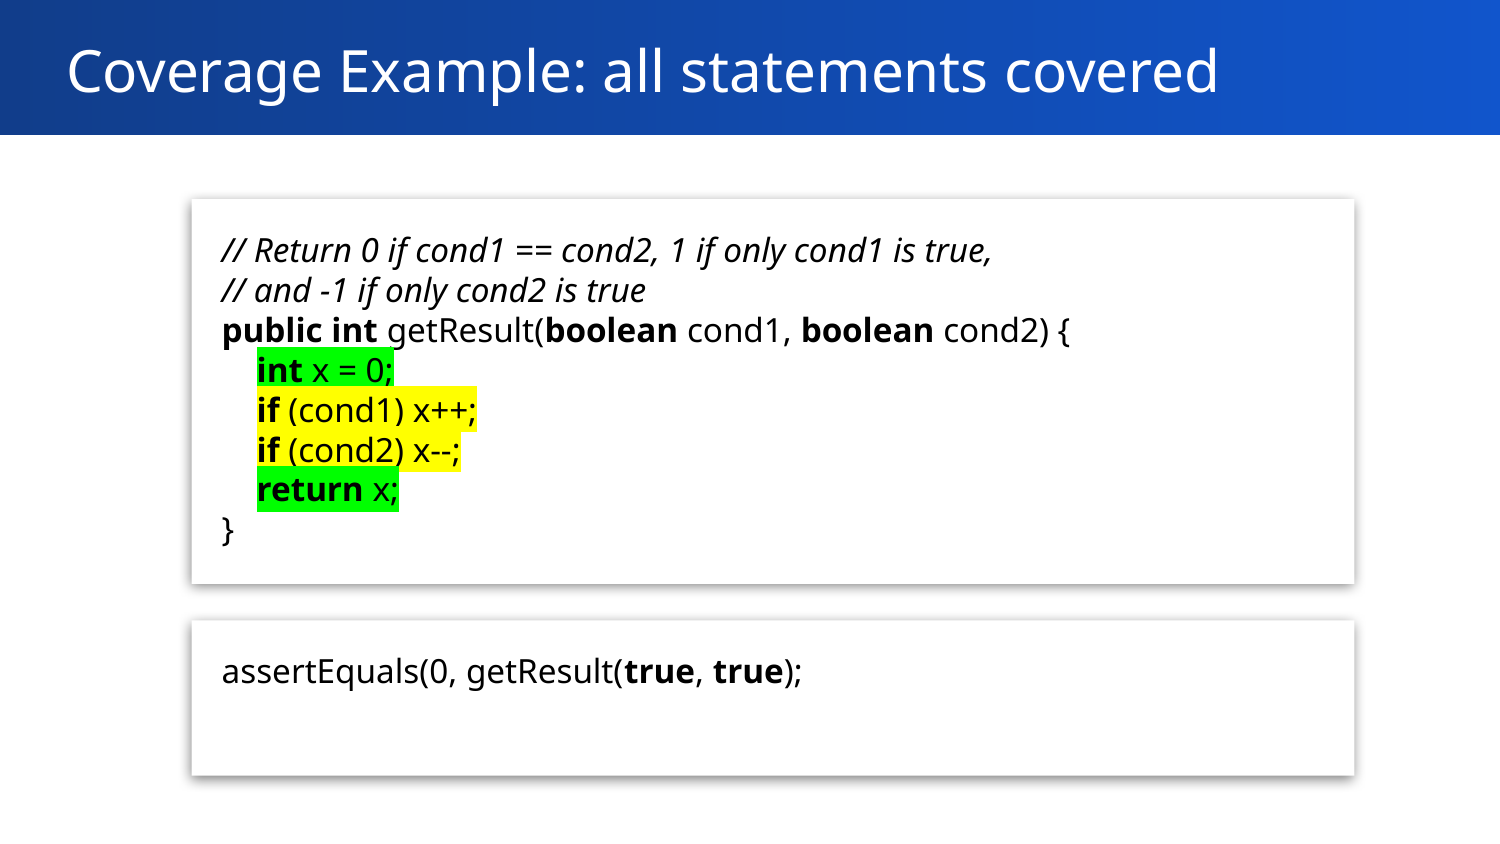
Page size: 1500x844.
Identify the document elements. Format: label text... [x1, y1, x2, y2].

text_box // Return 0 if cond1 == cond2, 1 if only cond1 is true, // and -1 if only cond2 is true public int getResult(boolean cond1, boolean cond2) { int x = 0; if (cond1) x++; if (cond2) x--; return x; } [191, 199, 1355, 584]
title Coverage Example: all statements covered [51, 19, 1449, 122]
text_box assertEquals(0, getResult(true, true); [191, 620, 1355, 776]
